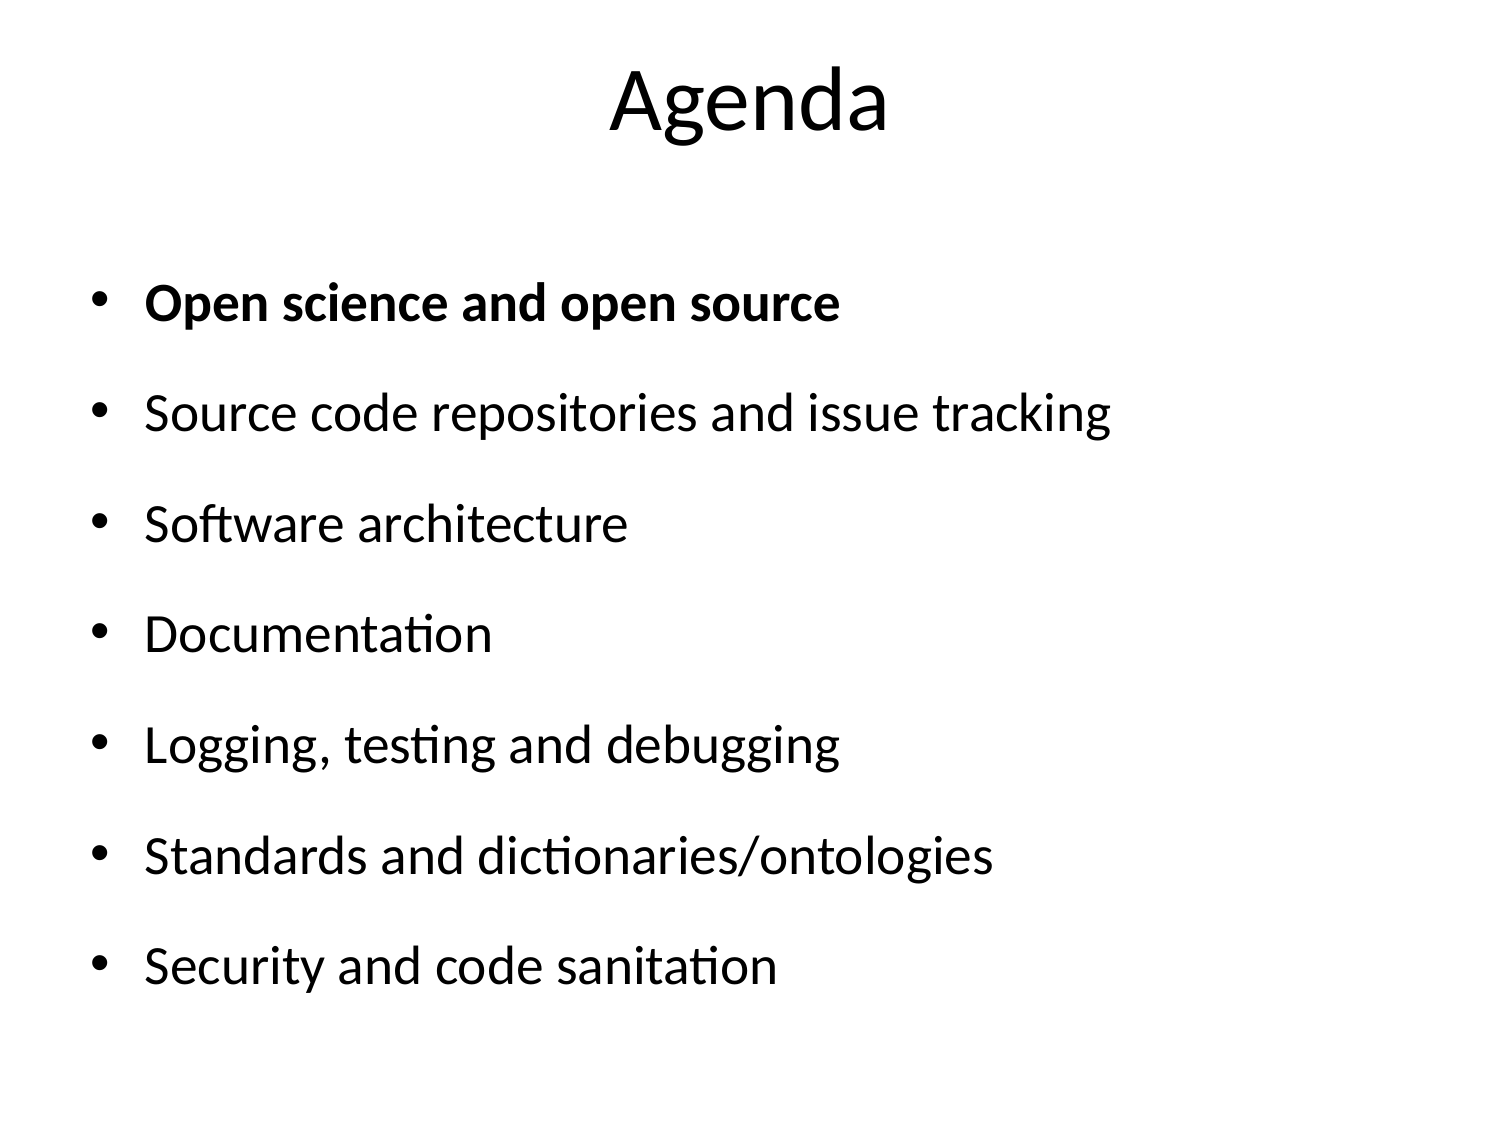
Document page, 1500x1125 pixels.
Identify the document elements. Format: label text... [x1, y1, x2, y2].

title Agenda [75, 0, 1425, 188]
list Open science and open source Source code repositories and issue tracking Software architecture Documentation Logging, testing and debugging Standards and dictionaries/ontologies Security and code sanitation [75, 224, 1425, 1005]
